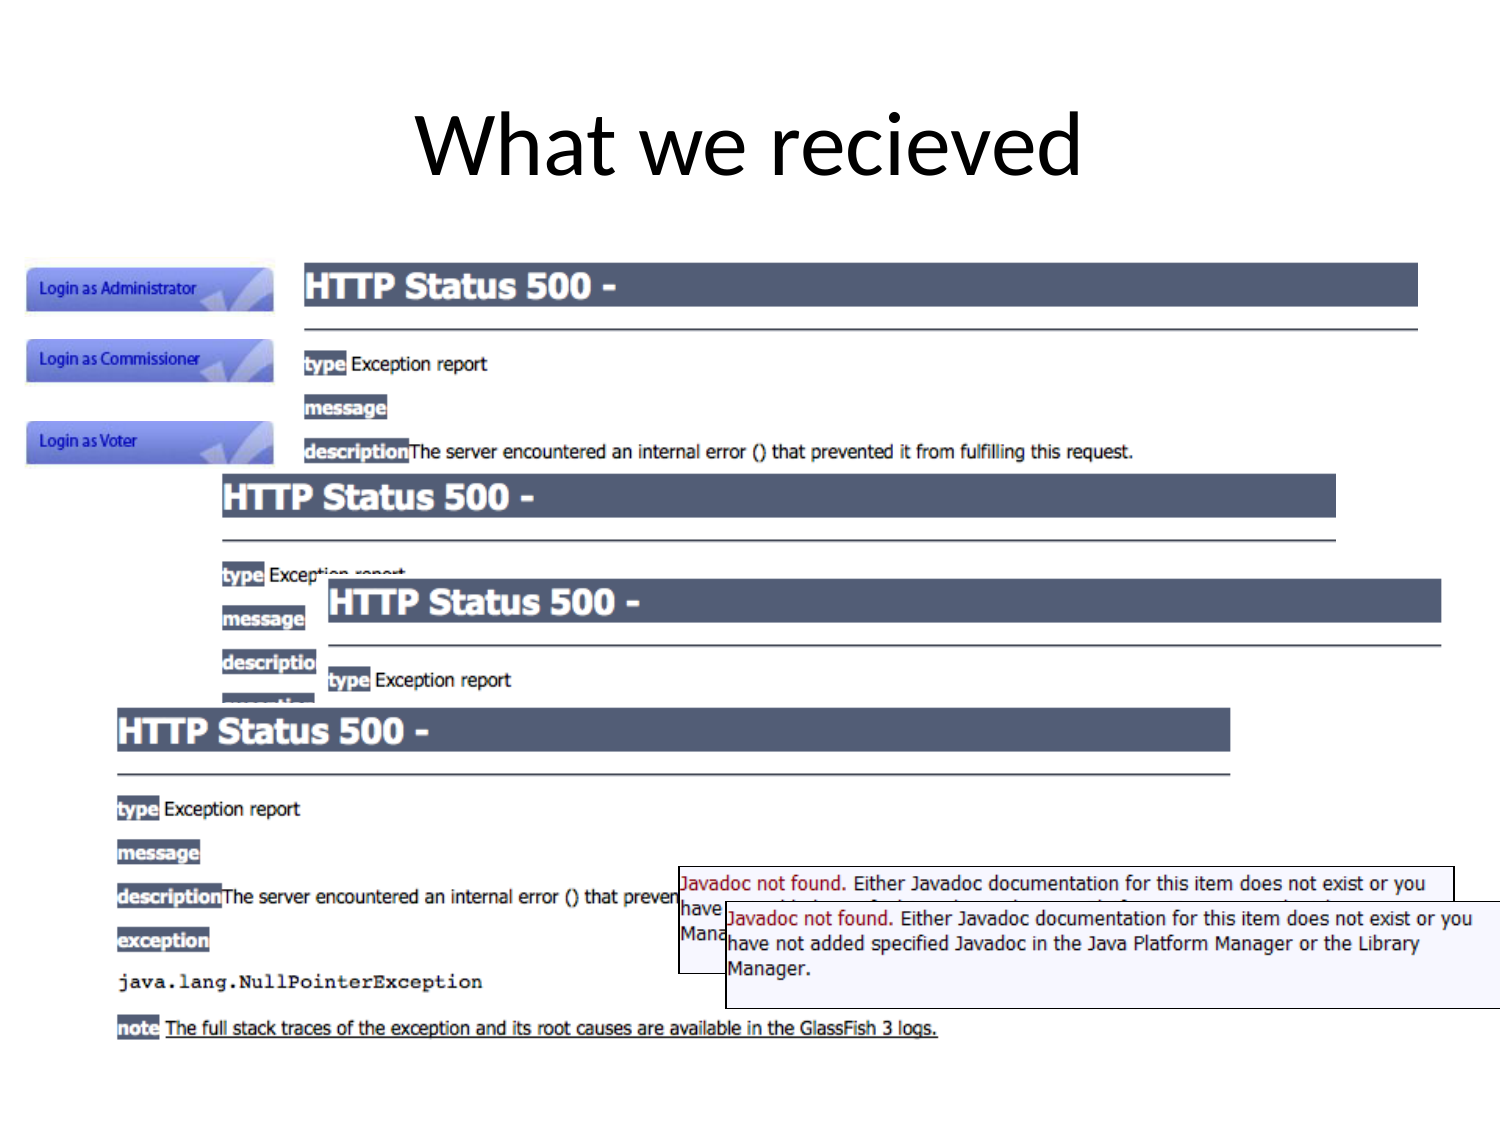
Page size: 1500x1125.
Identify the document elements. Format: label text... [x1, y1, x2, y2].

picture [23, 257, 282, 317]
title What we recieved [75, 45, 1425, 233]
picture [23, 257, 1500, 1055]
picture [23, 339, 282, 387]
